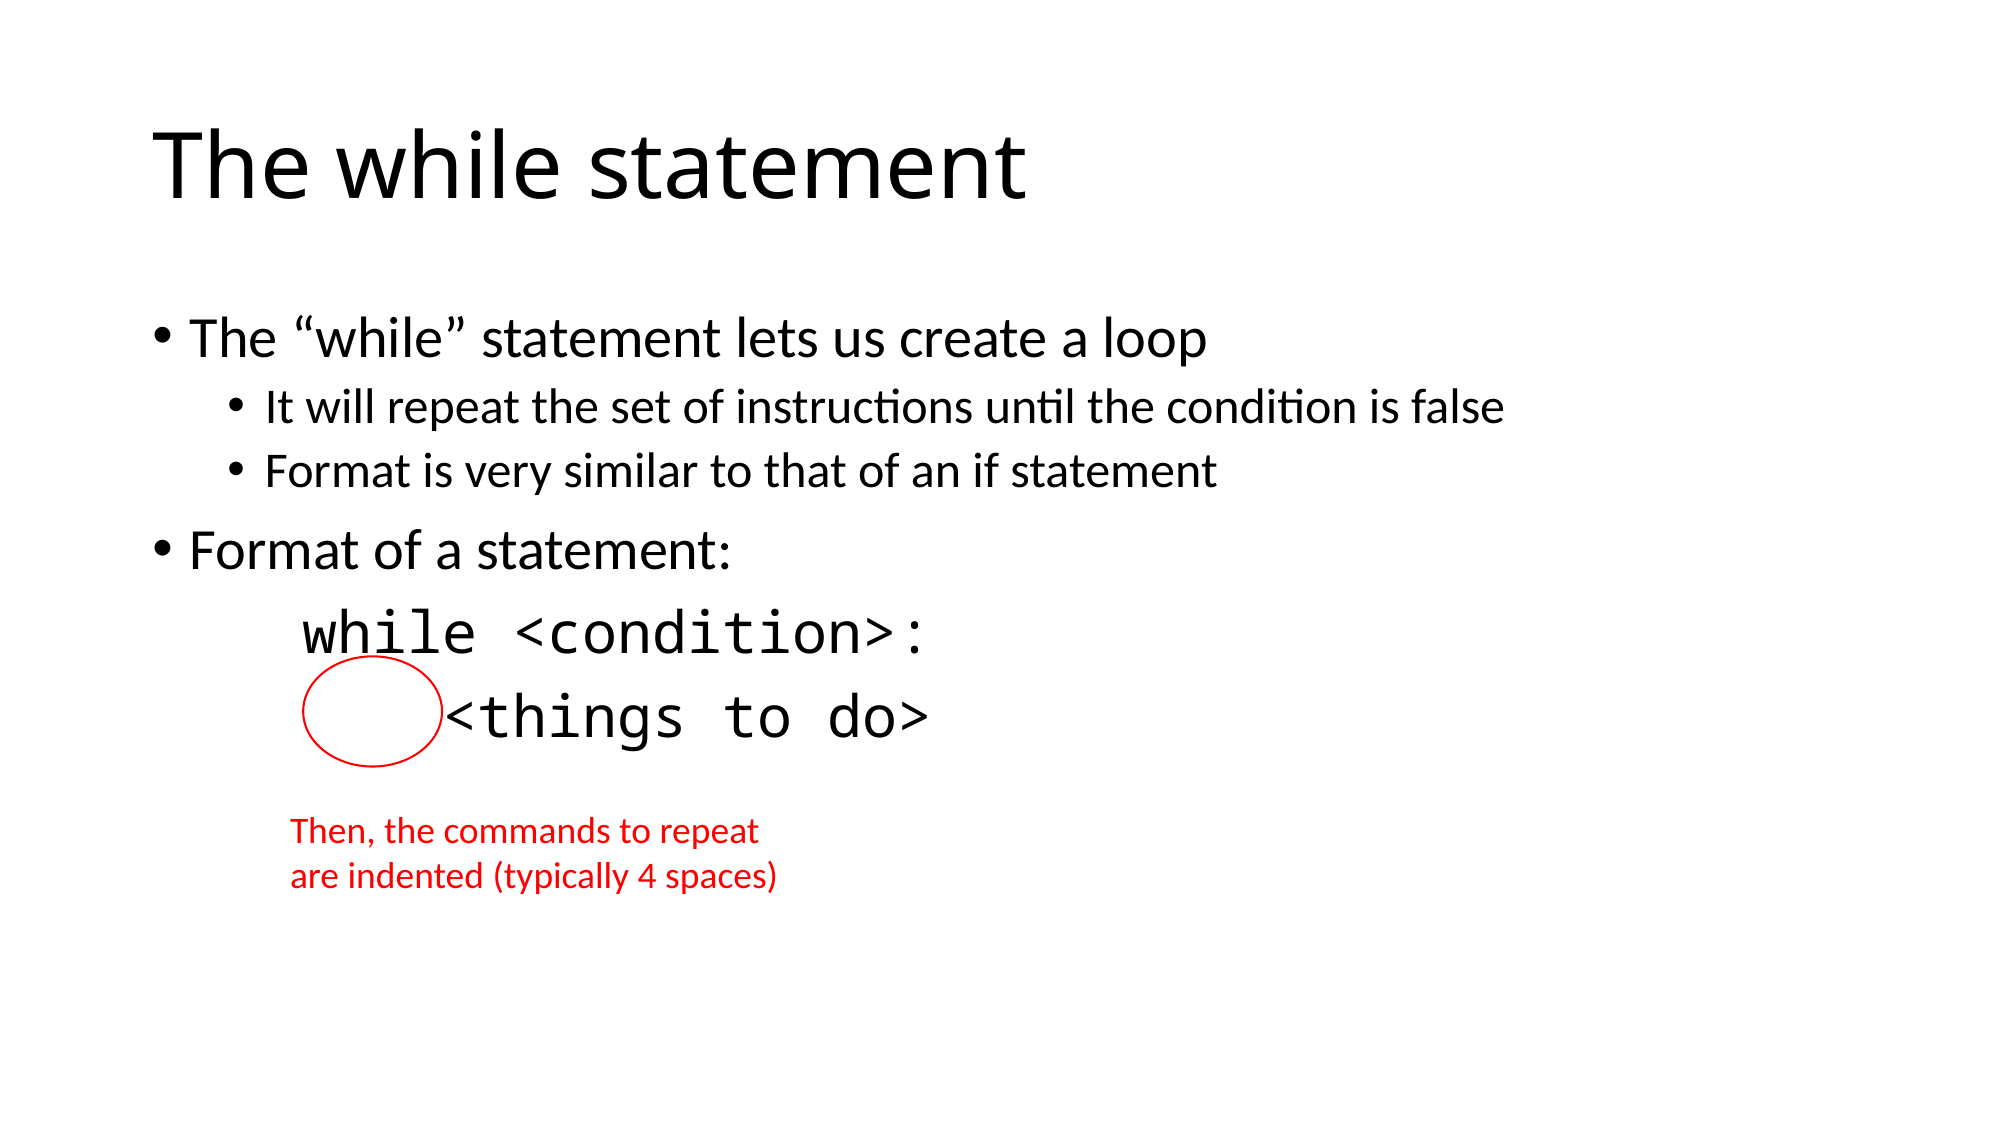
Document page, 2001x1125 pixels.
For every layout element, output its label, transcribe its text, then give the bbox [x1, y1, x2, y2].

title The while statement [137, 59, 1863, 278]
list The “while” statement lets us create a loop It will repeat the set of instructions until the condition is false Format is very similar to that of an if statement Format of a statement: while <condition>: <things to do> [137, 299, 1863, 1014]
text_box Then, the commands to repeat are indented (typically 4 spaces) [275, 798, 804, 904]
text_box [302, 655, 444, 768]
